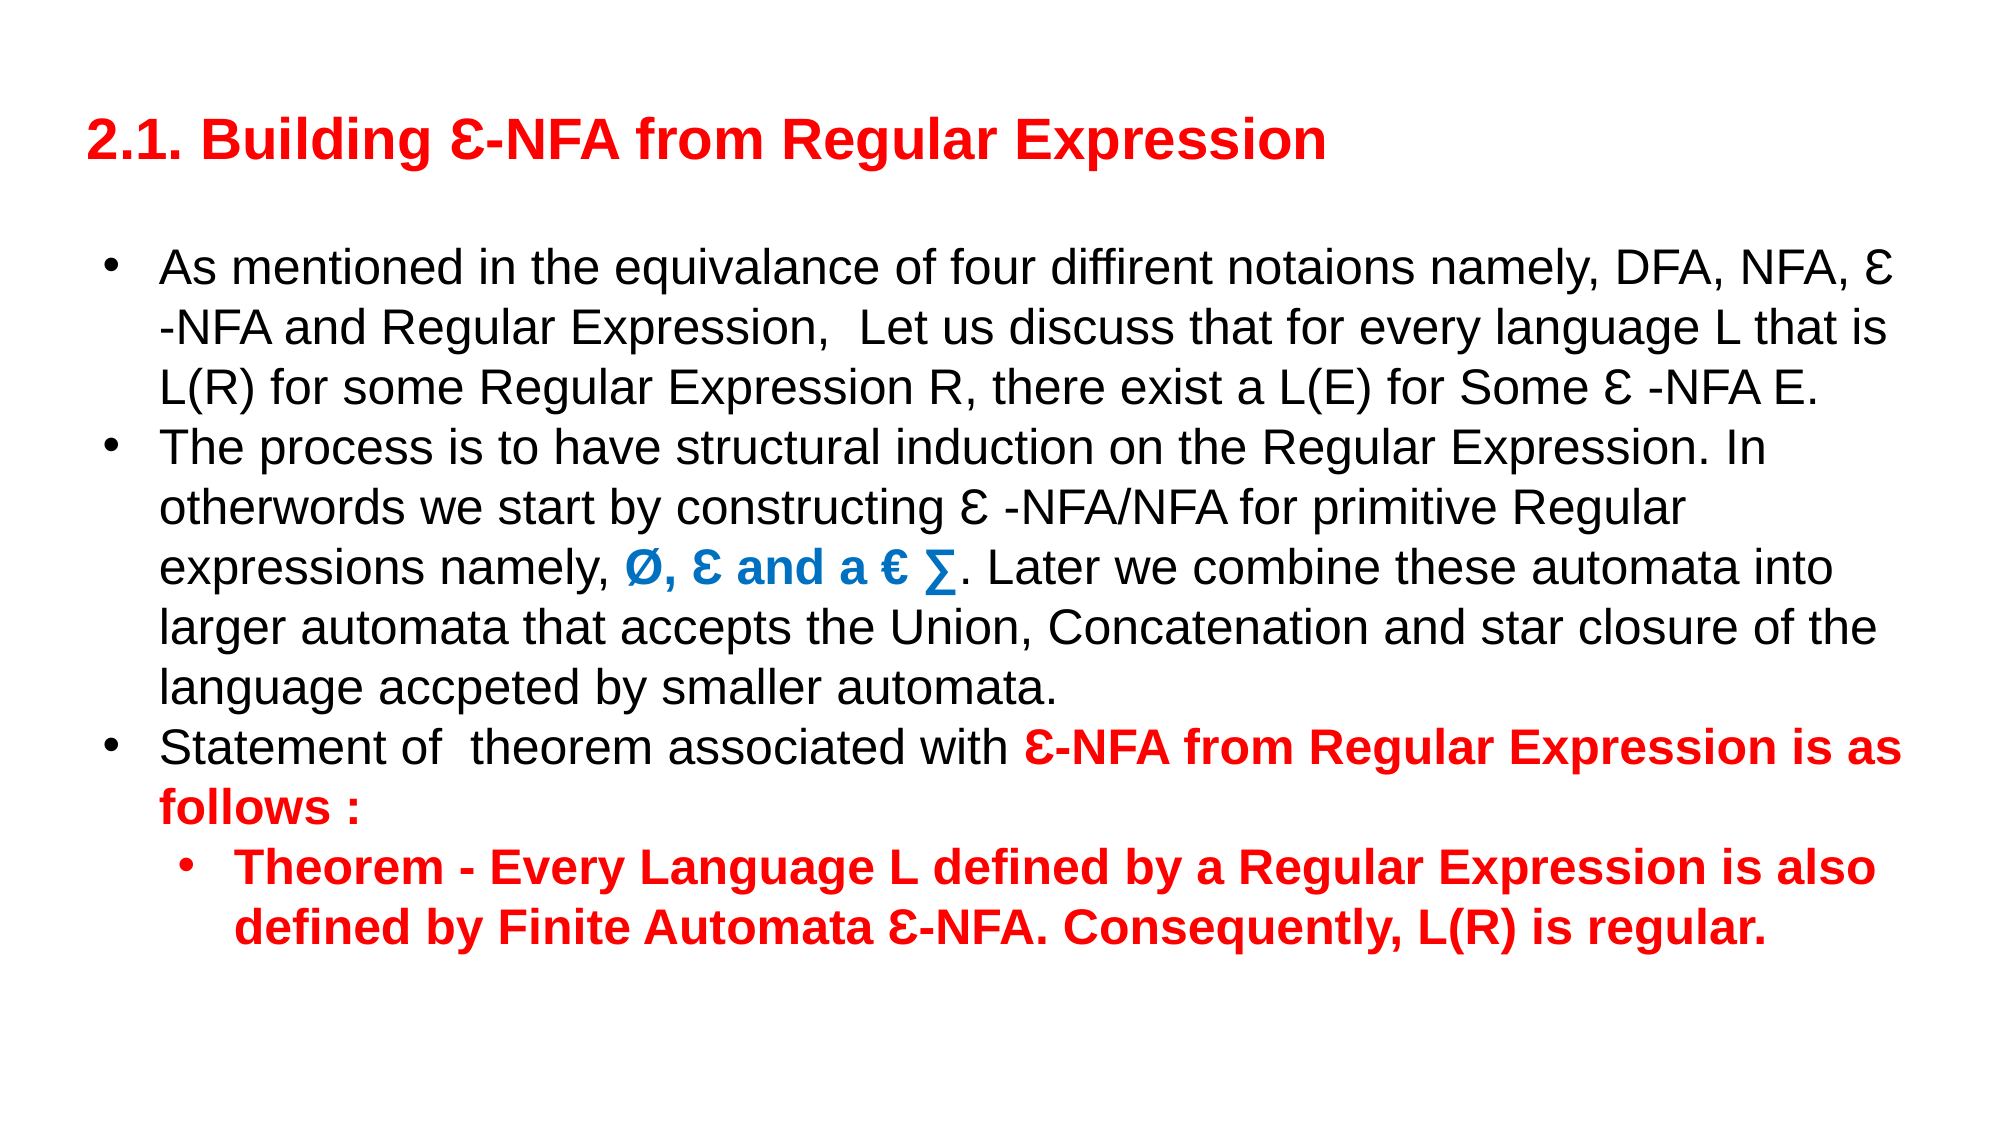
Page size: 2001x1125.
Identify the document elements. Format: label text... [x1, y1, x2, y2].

title 2.1. Building Ԑ-NFA from Regular Expression [71, 87, 1797, 195]
text_box As mentioned in the equivalance of four diffirent notaions namely, DFA, NFA, Ԑ -NFA and Regular Expression, Let us discuss that for every language L that is L(R) for some Regular Expression R, there exist a L(E) for Some Ԑ -NFA E. The process is to have structural induction on the Regular Expression. In otherwords we start by constructing Ԑ -NFA/NFA for primitive Regular expressions namely, Ø, Ԑ and a € ∑. Later we combine these automata into larger automata that accepts the Union, Concatenation and star closure of the language accpeted by smaller automata. Statement of theorem associated with Ԑ-NFA from Regular Expression is as follows : Theorem - Every Language L defined by a Regular Expression is also defined by Finite Automata Ԑ-NFA. Consequently, L(R) is regular. [87, 226, 1937, 1032]
